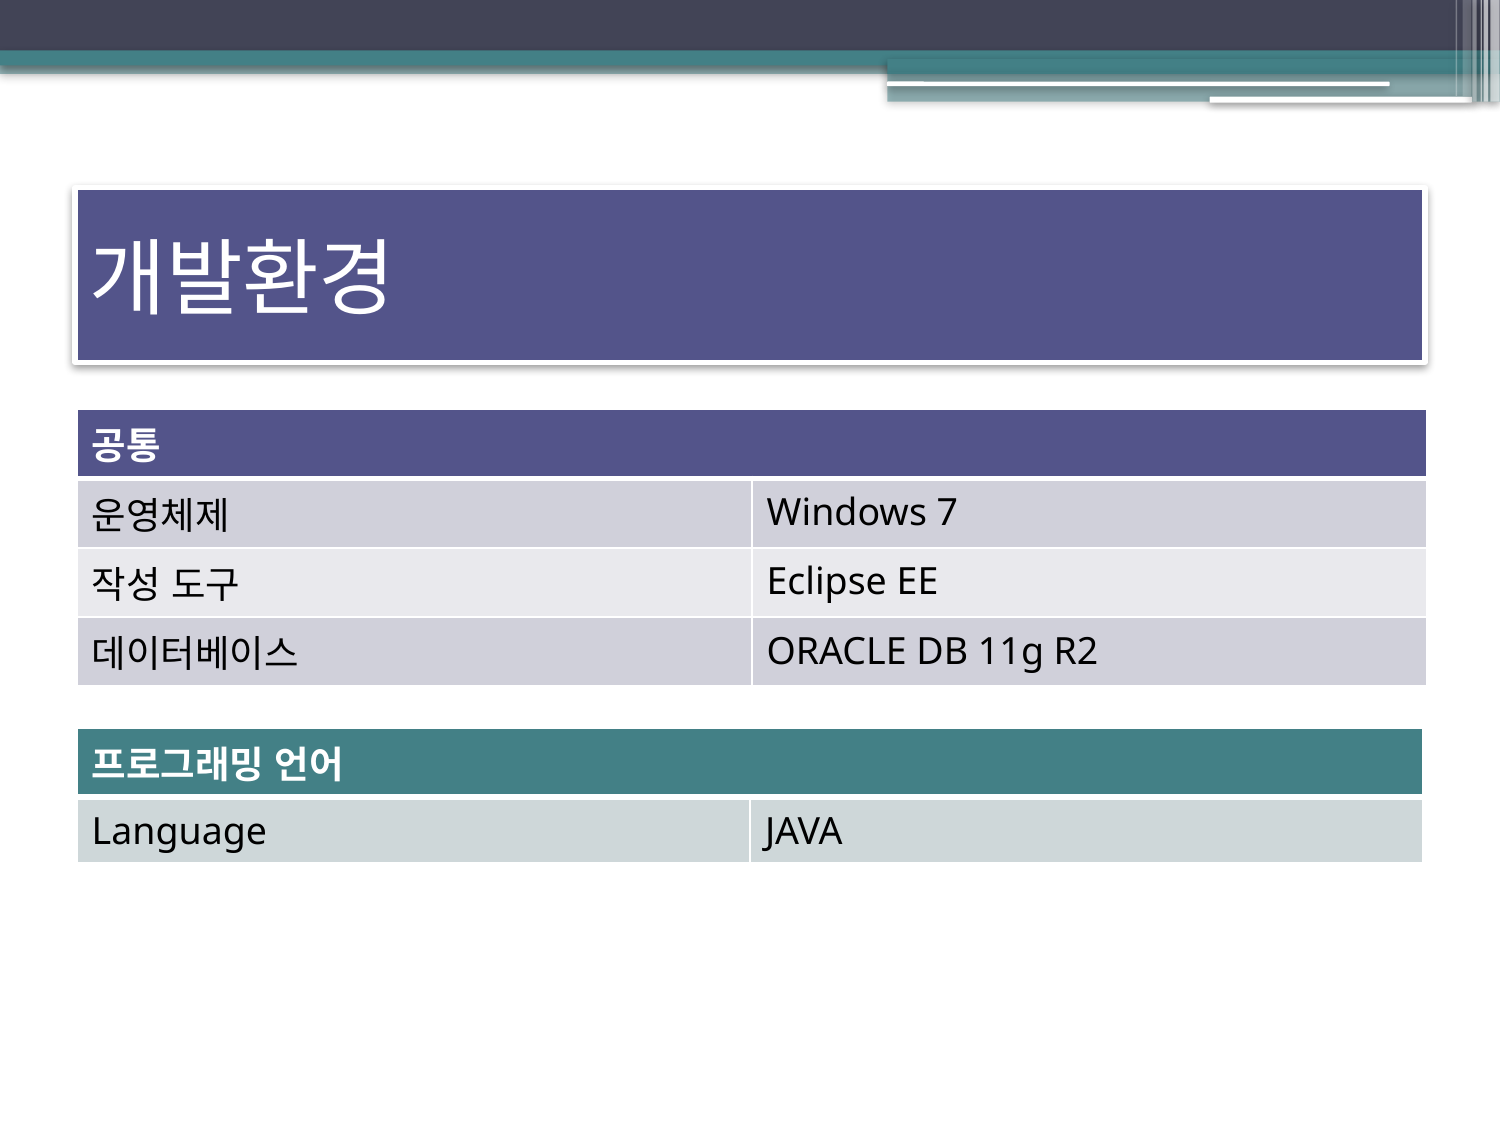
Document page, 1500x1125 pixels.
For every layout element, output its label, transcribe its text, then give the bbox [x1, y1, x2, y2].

table_cell 운영체제 [78, 481, 751, 547]
table_cell Eclipse EE [753, 549, 1426, 616]
table_cell Windows 7 [753, 481, 1426, 547]
table_header 프로그래밍 언어 [78, 729, 1422, 794]
title 개발환경 [72, 185, 1428, 365]
table_cell 작성 도구 [78, 549, 751, 616]
table_cell JAVA [751, 800, 1422, 862]
table_header 공통 [78, 410, 1426, 476]
table_cell 데이터베이스 [78, 618, 751, 685]
table_cell Language [78, 800, 749, 862]
table_cell ORACLE DB 11g R2 [753, 618, 1426, 685]
